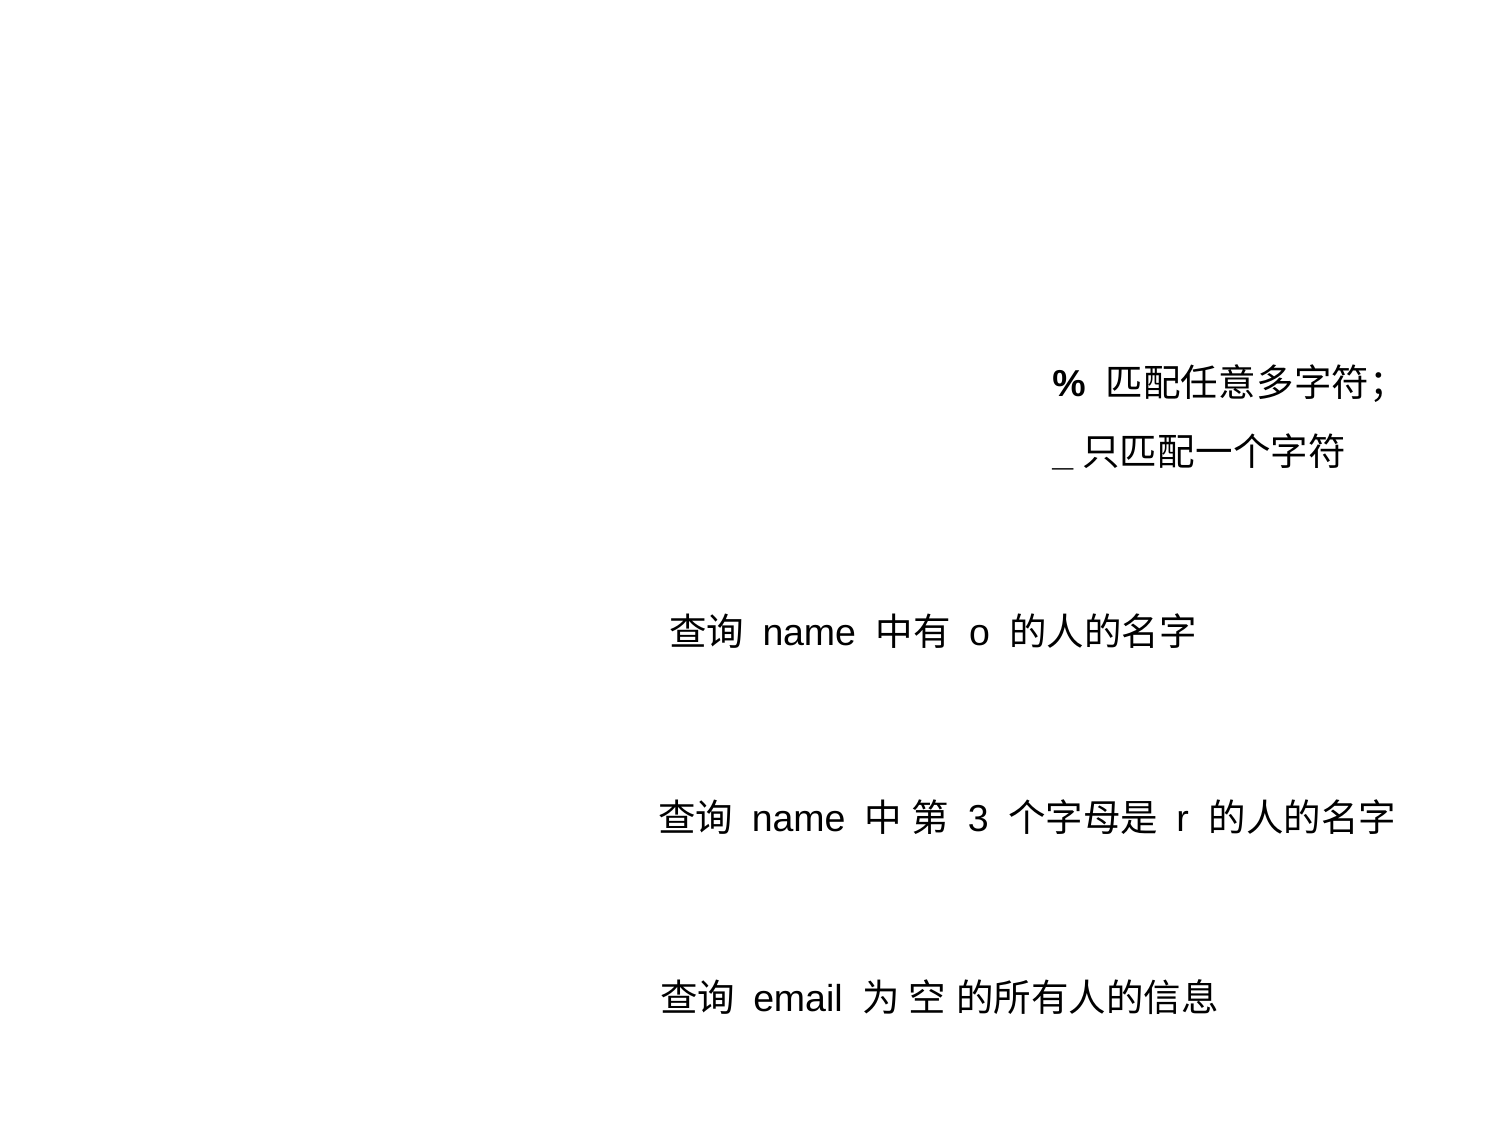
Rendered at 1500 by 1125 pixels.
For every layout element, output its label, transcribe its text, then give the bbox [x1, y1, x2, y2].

text_box 查询 name 中有 o 的人的名字 [669, 610, 1237, 653]
text_box % 匹配任意多字符； _只匹配一个字符 [1052, 362, 1455, 473]
text_box 查询 name 中 第 3 个字母是 r 的人的名字 查询 email 为 空 的所有人的信息 [658, 797, 1449, 1019]
